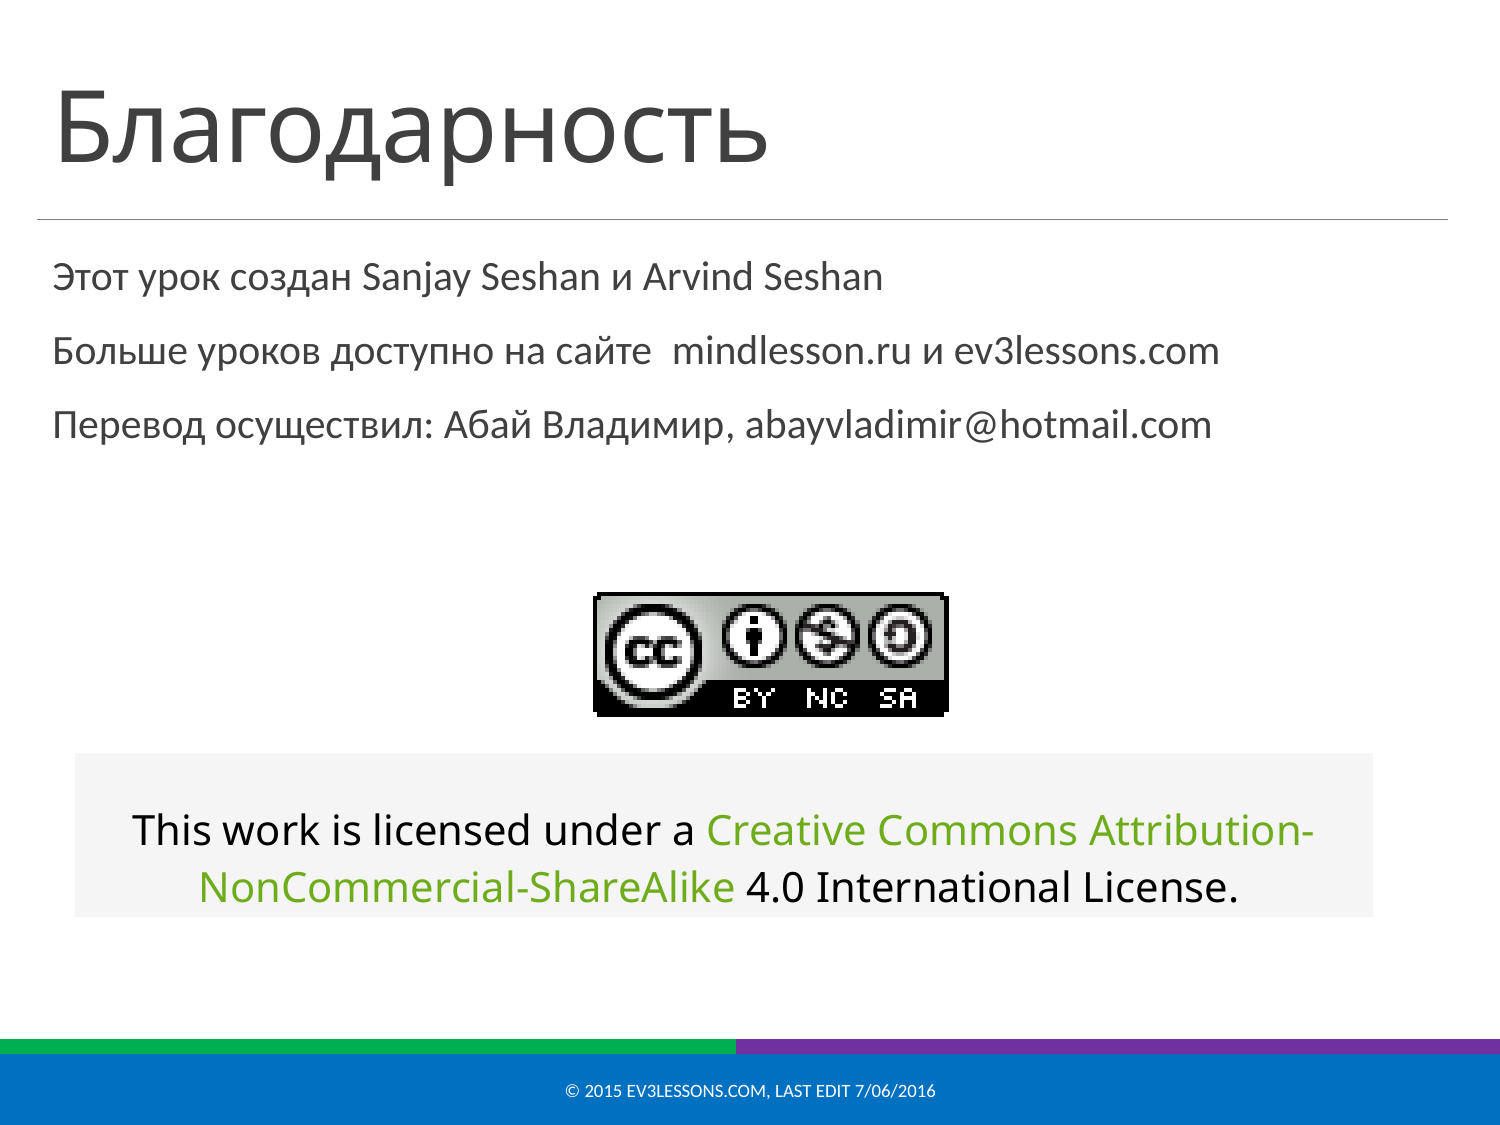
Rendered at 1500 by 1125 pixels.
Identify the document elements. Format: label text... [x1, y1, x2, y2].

footer © 2015 EV3Lessons.com, Last edit 7/06/2016 [453, 1059, 1047, 1120]
picture [593, 591, 949, 718]
title Благодарность [37, 47, 1448, 191]
list Этот урок создан Sanjay Seshan и Arvind Seshan Больше уроков доступно на сайте mindlesson.ru и ev3lessons.com Перевод осуществил: Абай Владимир, abayvladimir@hotmail.com [37, 246, 1448, 1011]
text_box This work is licensed under a Creative Commons Attribution-NonCommercial-ShareAlike 4.0 International License. [74, 753, 1374, 918]
